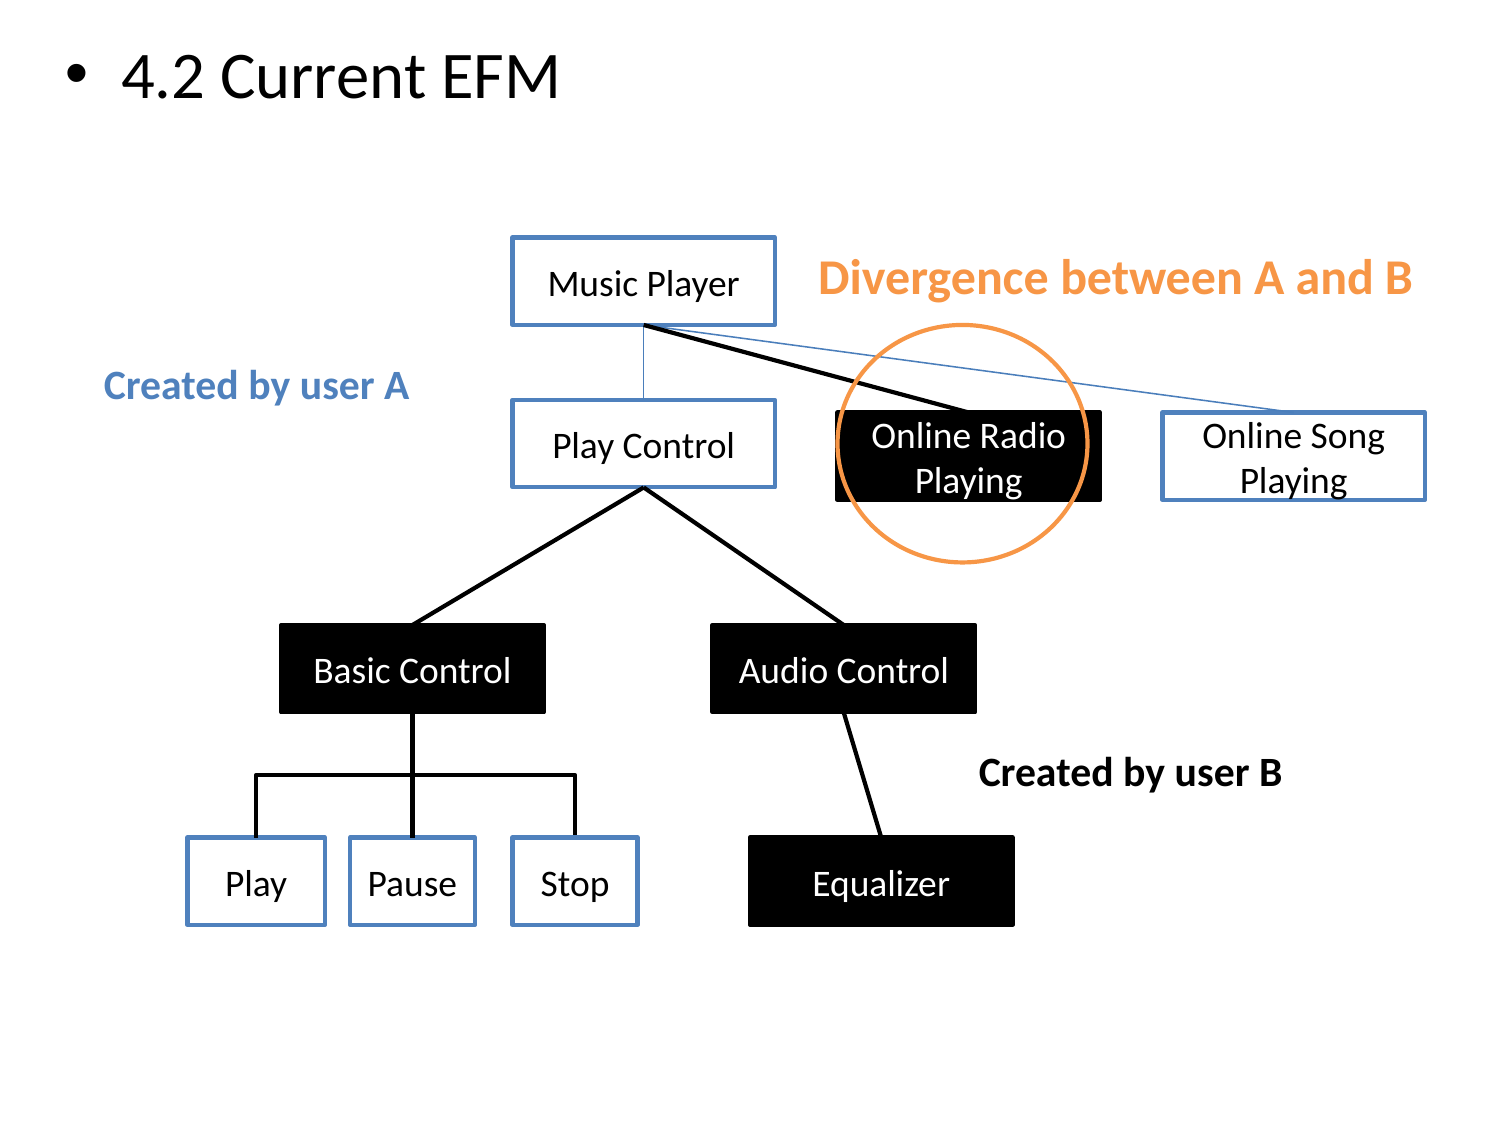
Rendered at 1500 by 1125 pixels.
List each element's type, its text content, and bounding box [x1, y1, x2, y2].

text_box Created by user A [89, 350, 425, 415]
text_box Stop [510, 835, 640, 927]
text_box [431, 693, 557, 857]
text_box 4.2 Current EFM [49, 24, 1400, 150]
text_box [924, 43, 1013, 694]
text_box Online Radio Playing [1075, 410, 1102, 502]
text_box Basic Control [279, 623, 546, 714]
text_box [799, 755, 926, 794]
text_box Divergence between A and B [854, 237, 919, 313]
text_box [674, 455, 813, 657]
text_box Online Song Playing [1160, 410, 1427, 502]
text_box [1016, 334, 1090, 554]
text_box Play [185, 835, 327, 927]
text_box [459, 440, 598, 673]
text_box Audio Control [710, 623, 977, 714]
text_box Created by user B [963, 737, 1298, 803]
text_box Play Control [510, 398, 757, 489]
text_box Divergence between A and B [1016, 237, 1429, 313]
text_box [854, 330, 919, 558]
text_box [271, 696, 398, 854]
text_box Music Player [510, 235, 757, 327]
text_box Equalizer [748, 835, 1015, 927]
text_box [762, 206, 851, 532]
text_box Pause [348, 835, 477, 927]
